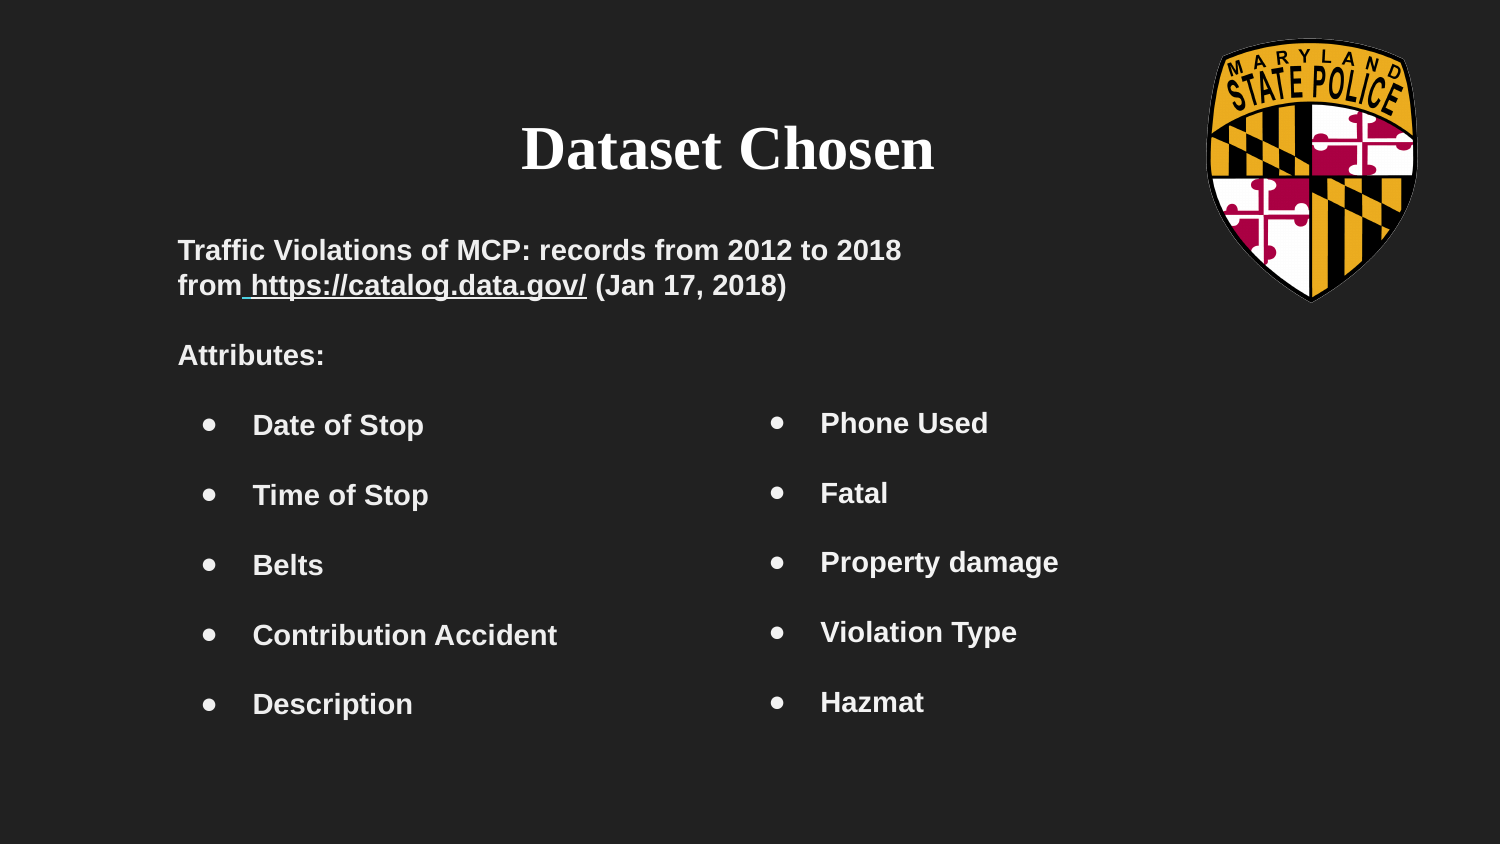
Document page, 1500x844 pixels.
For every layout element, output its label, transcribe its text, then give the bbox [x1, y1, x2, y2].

title Dataset Chosen [183, 66, 1200, 197]
subtitle Traffic Violations of MCP: records from 2012 to 2018 from https://catalog.data.gov/ (Jan 17, 2018) Attributes: Date of Stop Time of Stop Belts Contribution Accident Description [162, 216, 1254, 773]
subtitle Phone Used Fatal Property damage Violation Type Hazmat [730, 284, 1236, 717]
picture [1205, 37, 1419, 304]
